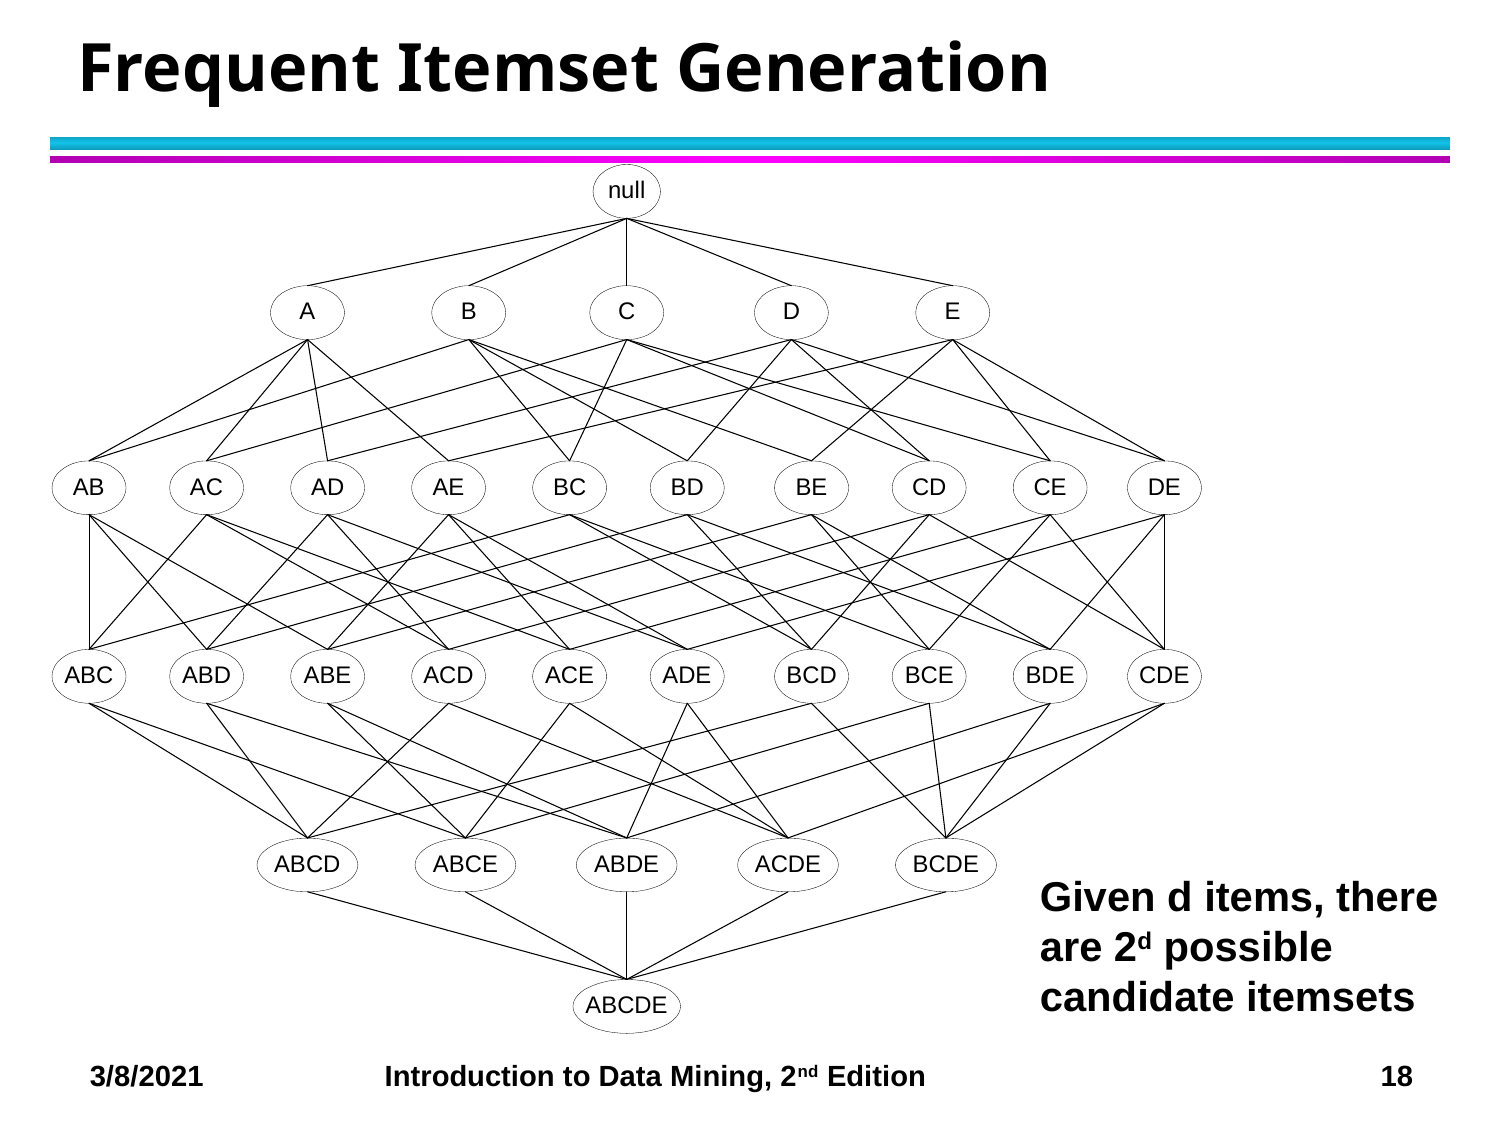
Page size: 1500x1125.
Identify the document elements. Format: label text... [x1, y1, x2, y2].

text_box Given d items, there are 2d possible candidate itemsets [1209, 862, 1475, 1028]
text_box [49, 162, 1205, 1035]
title Frequent Itemset Generation [62, 24, 1421, 113]
